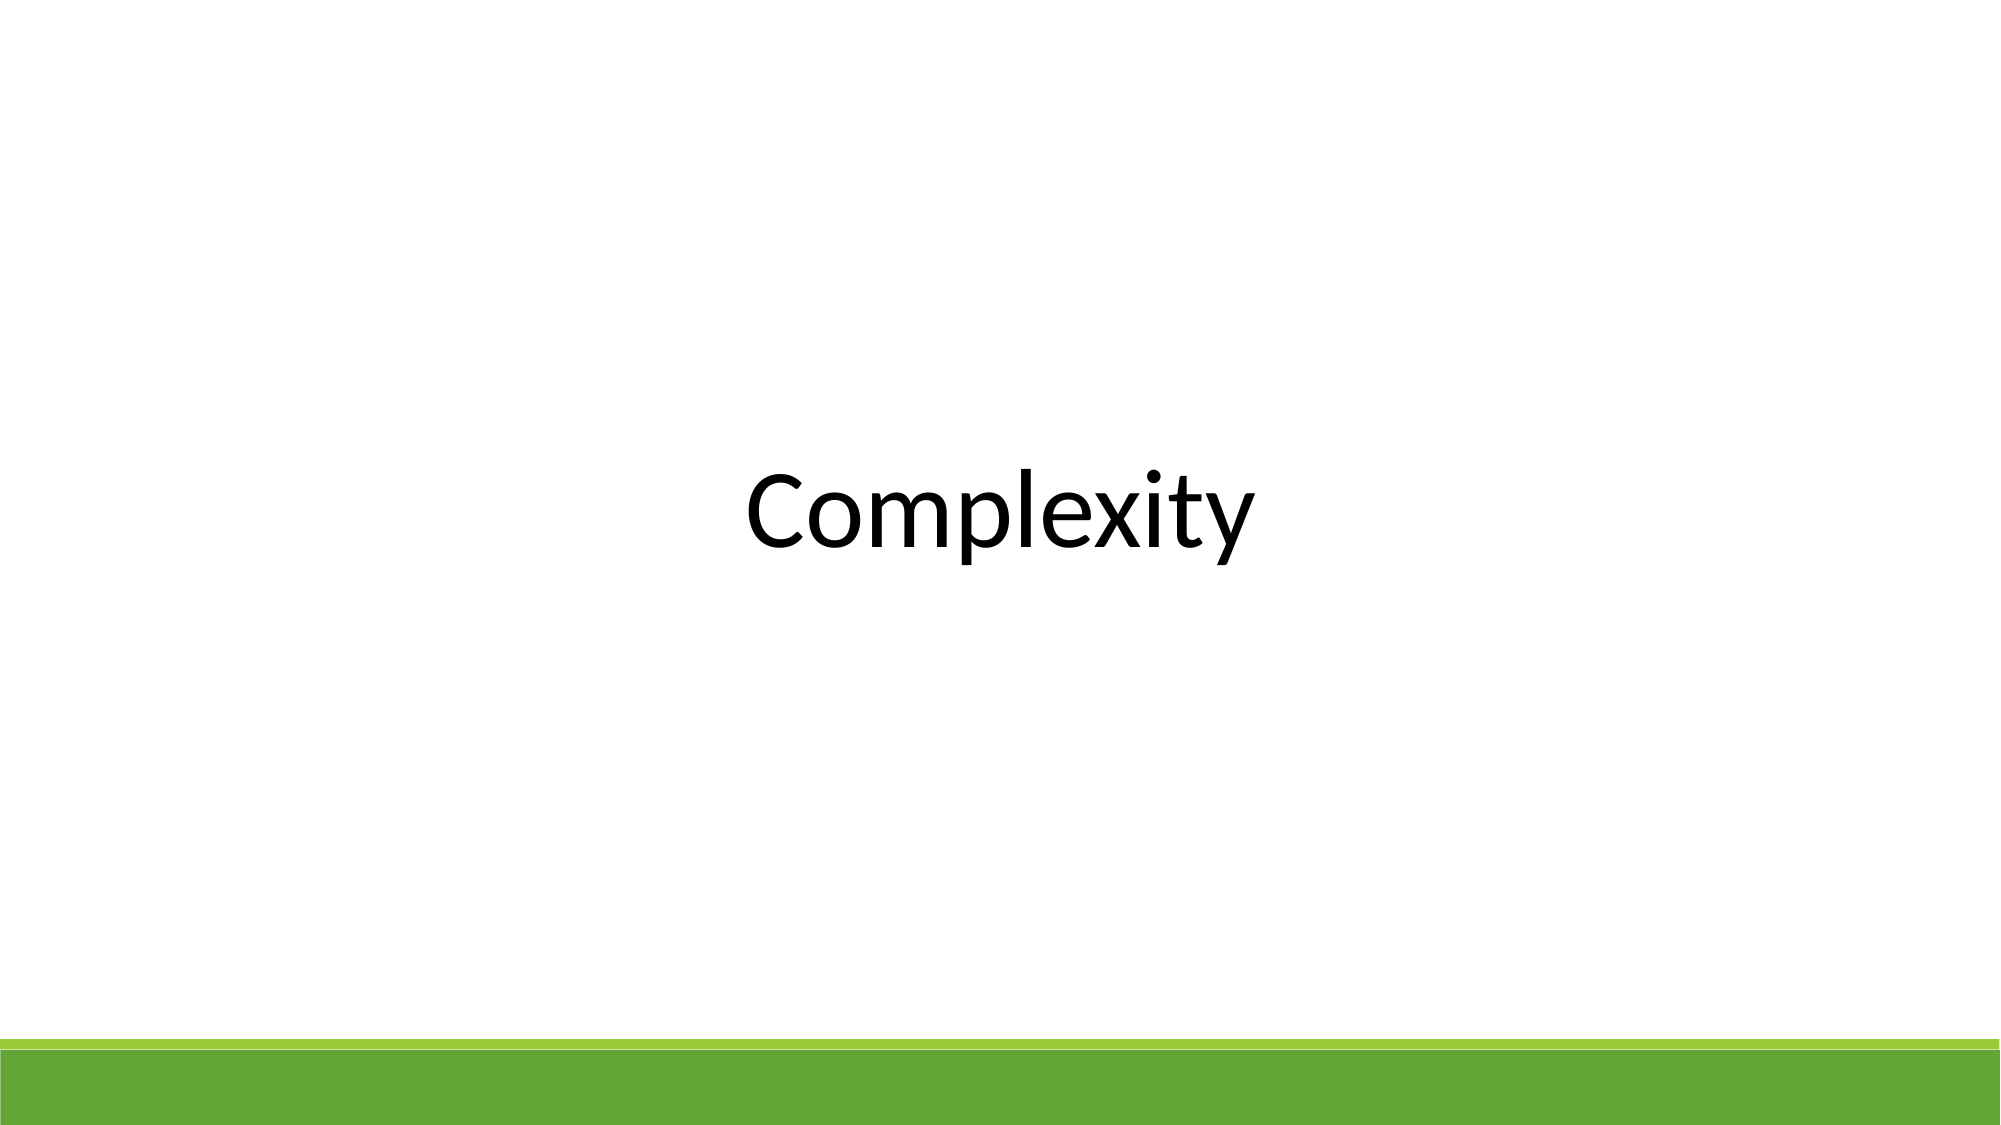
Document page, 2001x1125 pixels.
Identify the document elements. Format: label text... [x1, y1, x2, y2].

text_box Complexity [705, 427, 1706, 623]
